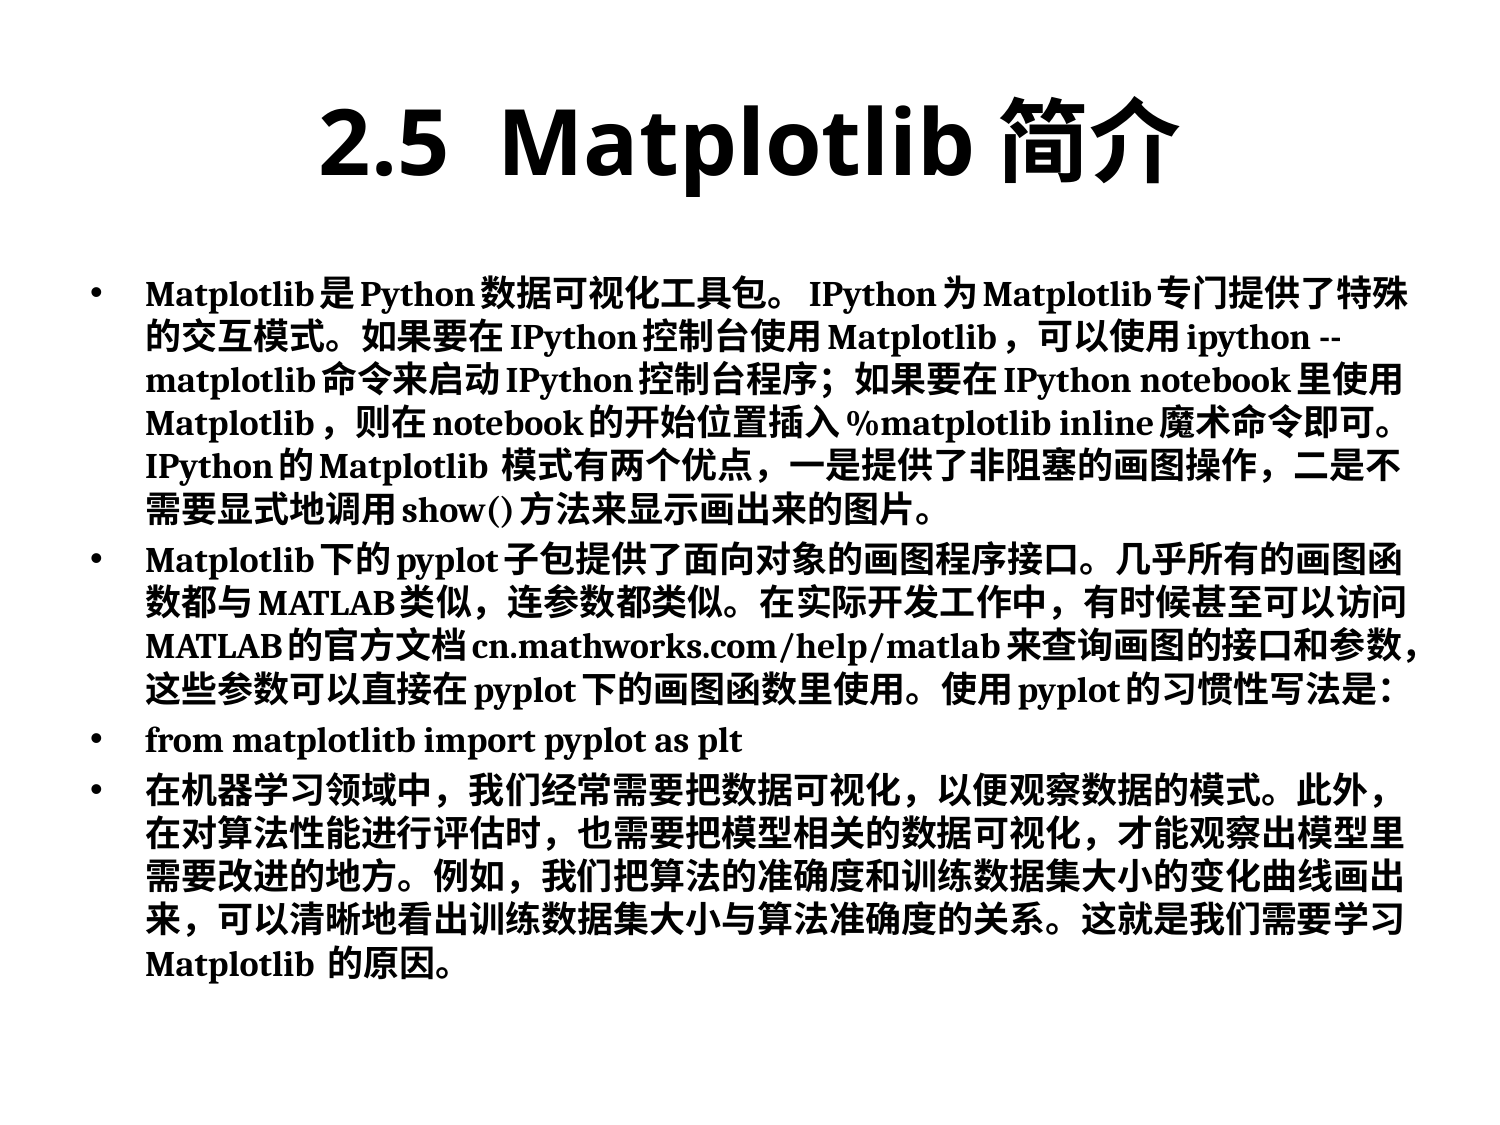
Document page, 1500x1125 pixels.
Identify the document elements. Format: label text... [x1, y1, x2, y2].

title 2.5 Matplotlib简介 [75, 45, 1425, 233]
list Matplotlib是Python数据可视化工具包。IPython为Matplotlib专门提供了特殊的交互模式。如果要在IPython控制台使用Matplotlib，可以使用ipython --matplotlib命令来启动IPython控制台程序；如果要在IPython notebook里使用Matplotlib，则在notebook的开始位置插入%matplotlib inline魔术命令即可。IPython的Matplotlib 模式有两个优点，一是提供了非阻塞的画图操作，二是不需要显式地调用show()方法来显示画出来的图片。 Matplotlib下的pyplot子包提供了面向对象的画图程序接口。几乎所有的画图函数都与MATLAB类似，连参数都类似。在实际开发工作中，有时候甚至可以访问MATLAB的官方文档cn.mathworks.com/help/matlab来查询画图的接口和参数，这些参数可以直接在pyplot下的画图函数里使用。使用pyplot的习惯性写法是： from matplotlitb import pyplot as plt 在机器学习领域中，我们经常需要把数据可视化，以便观察数据的模式。此外，在对算法性能进行评估时，也需要把模型相关的数据可视化，才能观察出模型里需要改进的地方。例如，我们把算法的准确度和训练数据集大小的变化曲线画出来，可以清晰地看出训练数据集大小与算法准确度的关系。这就是我们需要学习Matplotlib 的原因。 [75, 262, 1425, 1005]
